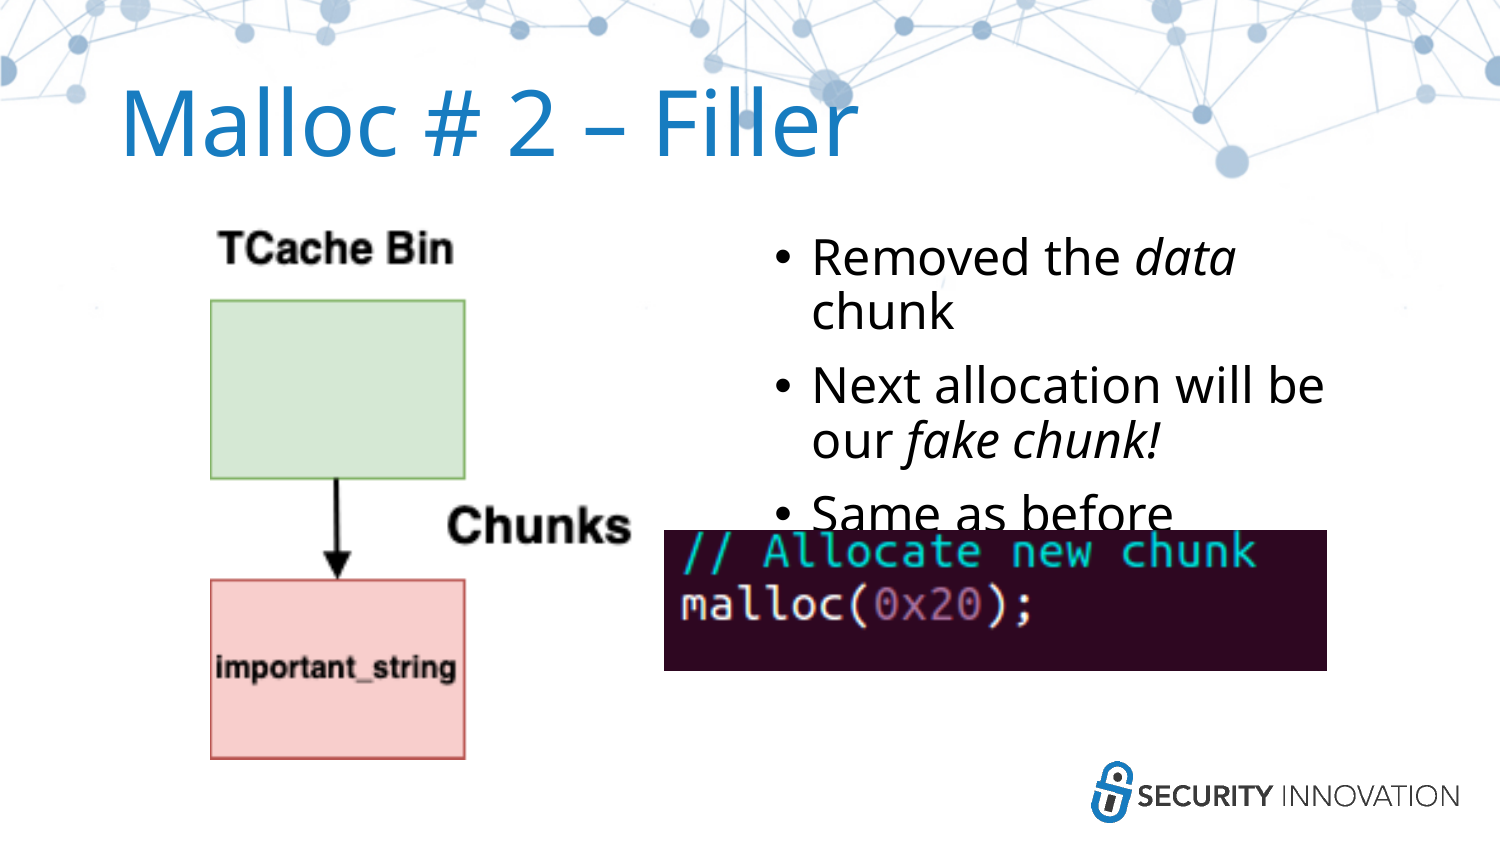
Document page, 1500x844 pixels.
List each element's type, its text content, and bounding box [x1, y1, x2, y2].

list Removed the data chunk Next allocation will be our fake chunk! Same as before [759, 224, 1397, 760]
picture [0, 0, 1500, 344]
picture [664, 529, 1327, 671]
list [209, 224, 634, 760]
picture [1091, 761, 1461, 823]
title Malloc # 2 – Filler [103, 44, 1397, 208]
